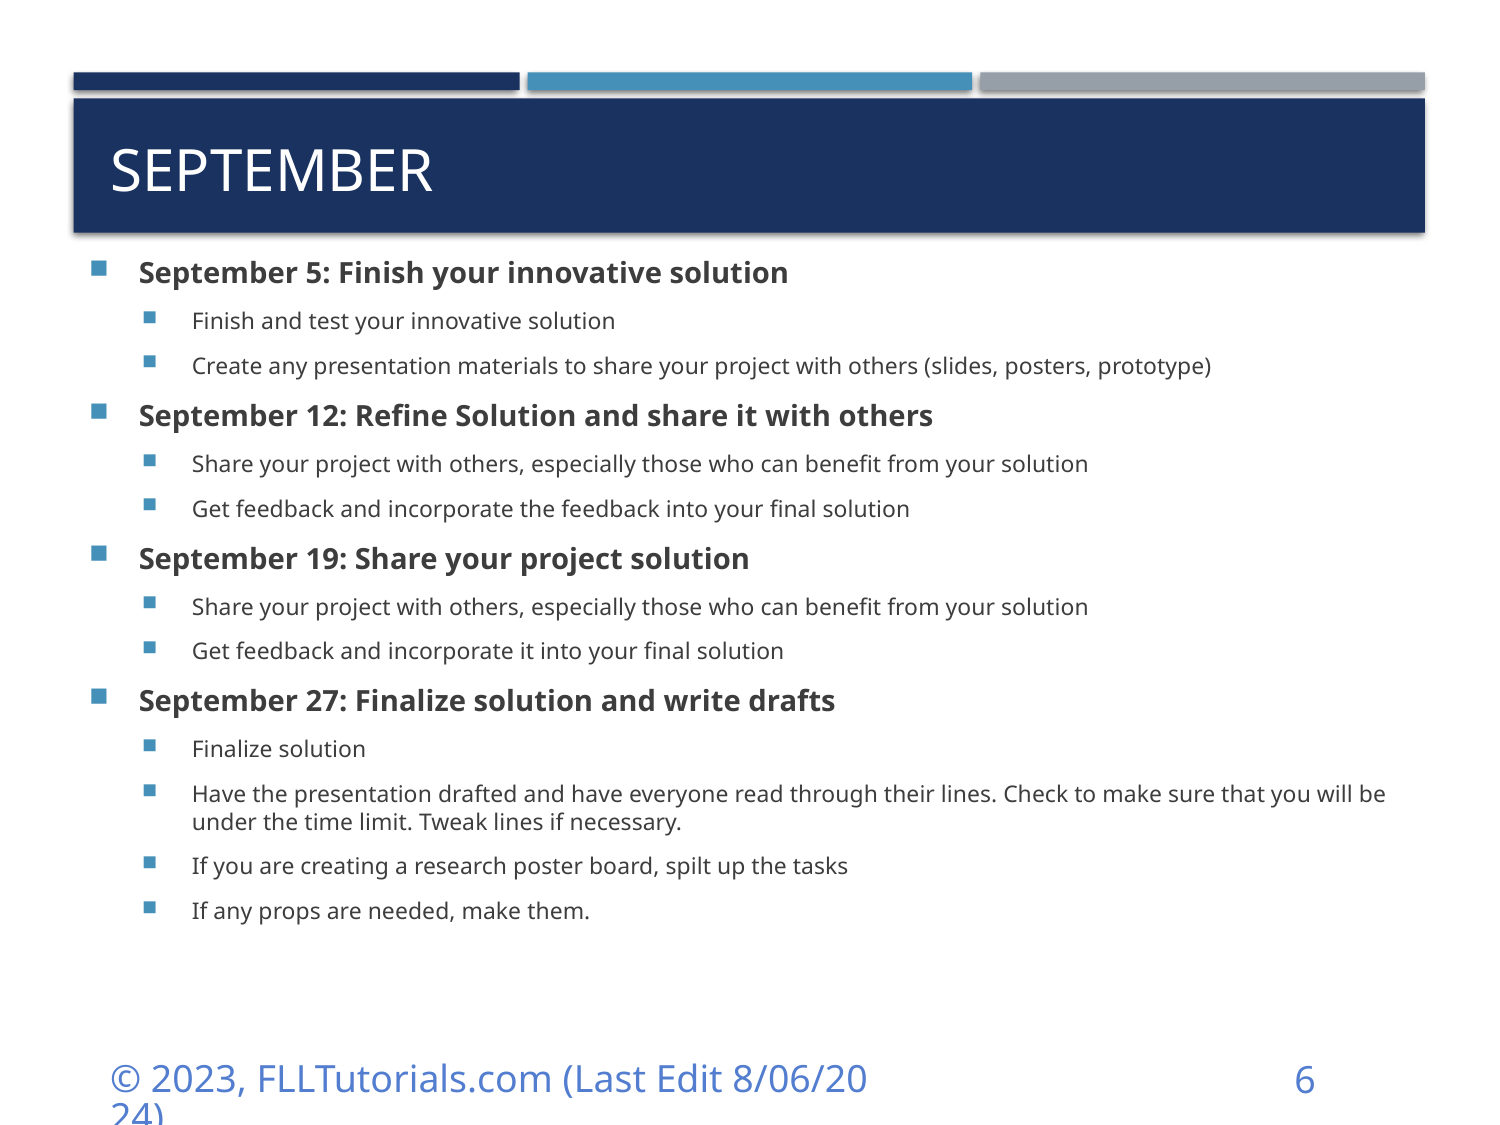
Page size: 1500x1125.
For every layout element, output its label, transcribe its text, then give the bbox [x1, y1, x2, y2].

title September [95, 112, 1406, 211]
footer © 2023, FLLTutorials.com (Last Edit 8/06/2024) [95, 1047, 895, 1108]
list September 5: Finish your innovative solution Finish and test your innovative solution Create any presentation materials to share your project with others (slides, posters, prototype) September 12: Refine Solution and share it with others Share your project with others, especially those who can benefit from your solution Get feedback and incorporate the feedback into your final solution September 19: Share your project solution Share your project with others, especially those who can benefit from your solution Get feedback and incorporate it into your final solution September 27: Finalize solution and write drafts Finalize solution Have the presentation drafted and have everyone read through their lines. Check to make sure that you will be under the time limit. Tweak lines if necessary. If you are creating a research poster board, spilt up the tasks If any props are needed, make them. [73, 246, 1425, 962]
slide_number 6 [1279, 1048, 1406, 1109]
